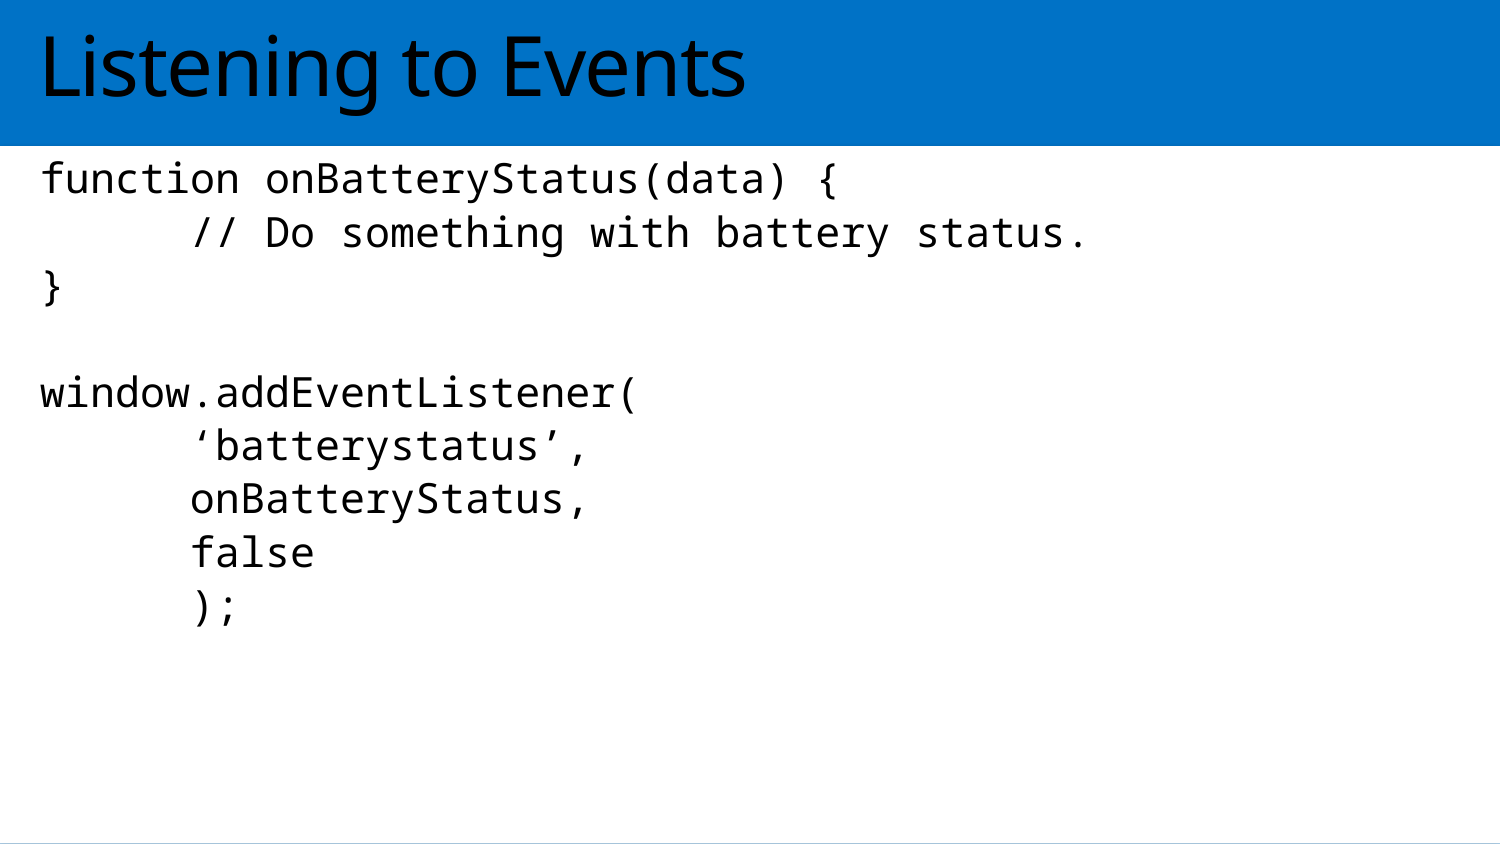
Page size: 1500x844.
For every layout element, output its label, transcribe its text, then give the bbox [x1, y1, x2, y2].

title Listening to Events [20, 13, 1455, 124]
list function onBatteryStatus(data) { // Do something with battery status. } window.addEventListener( ‘batterystatus’, onBatteryStatus, false ); [22, 146, 1456, 659]
